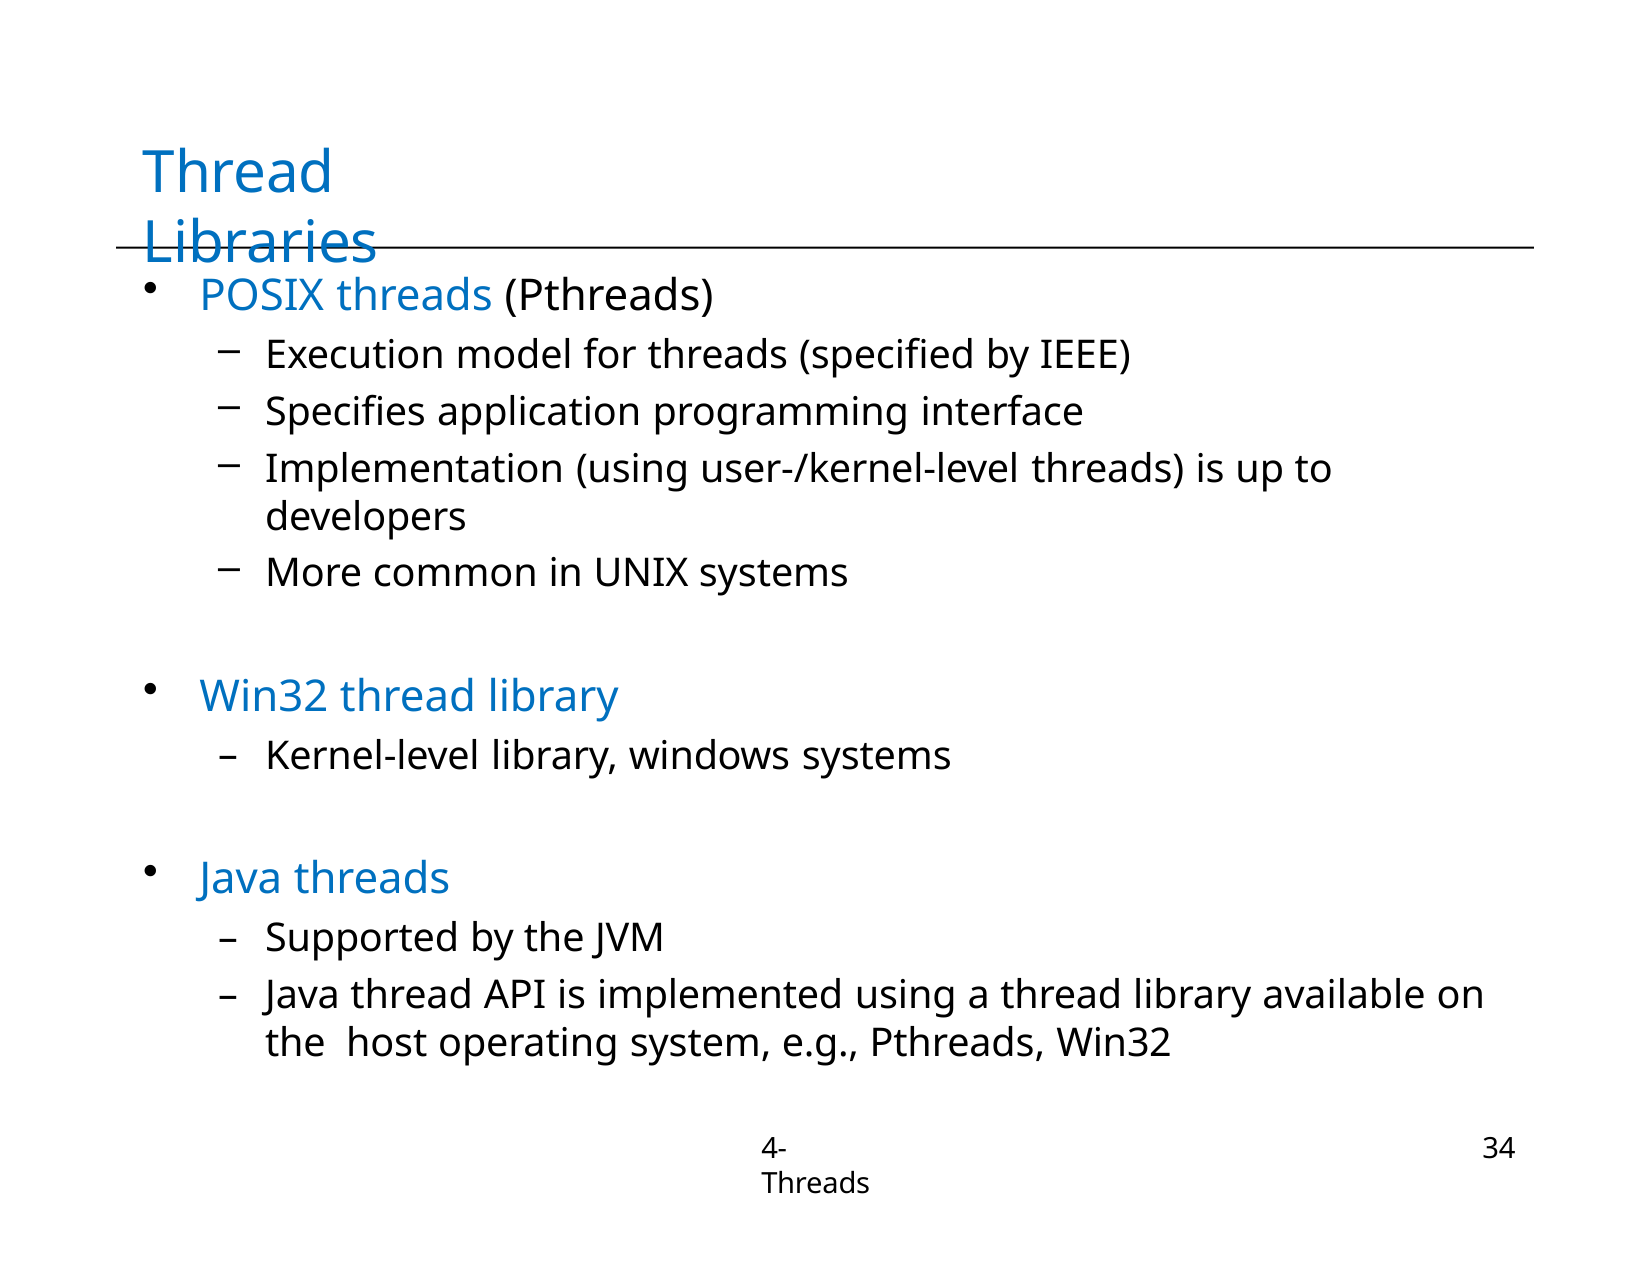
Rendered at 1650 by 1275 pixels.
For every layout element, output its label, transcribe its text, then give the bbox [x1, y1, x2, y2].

footer 4-Threads [759, 1127, 892, 1275]
slide_number 34 [1476, 1127, 1521, 1275]
text_box POSIX threads (Pthreads) Execution model for threads (specified by IEEE) Specifies application programming interface Implementation (using user-/kernel-level threads) is up to developers More common in UNIX systems Win32 thread library Kernel-level library, windows systems Java threads Supported by the JVM Java thread API is implemented using a thread library available on the host operating system, e.g., Pthreads, Win32 [141, 253, 1499, 1065]
title Thread Libraries [140, 132, 562, 348]
